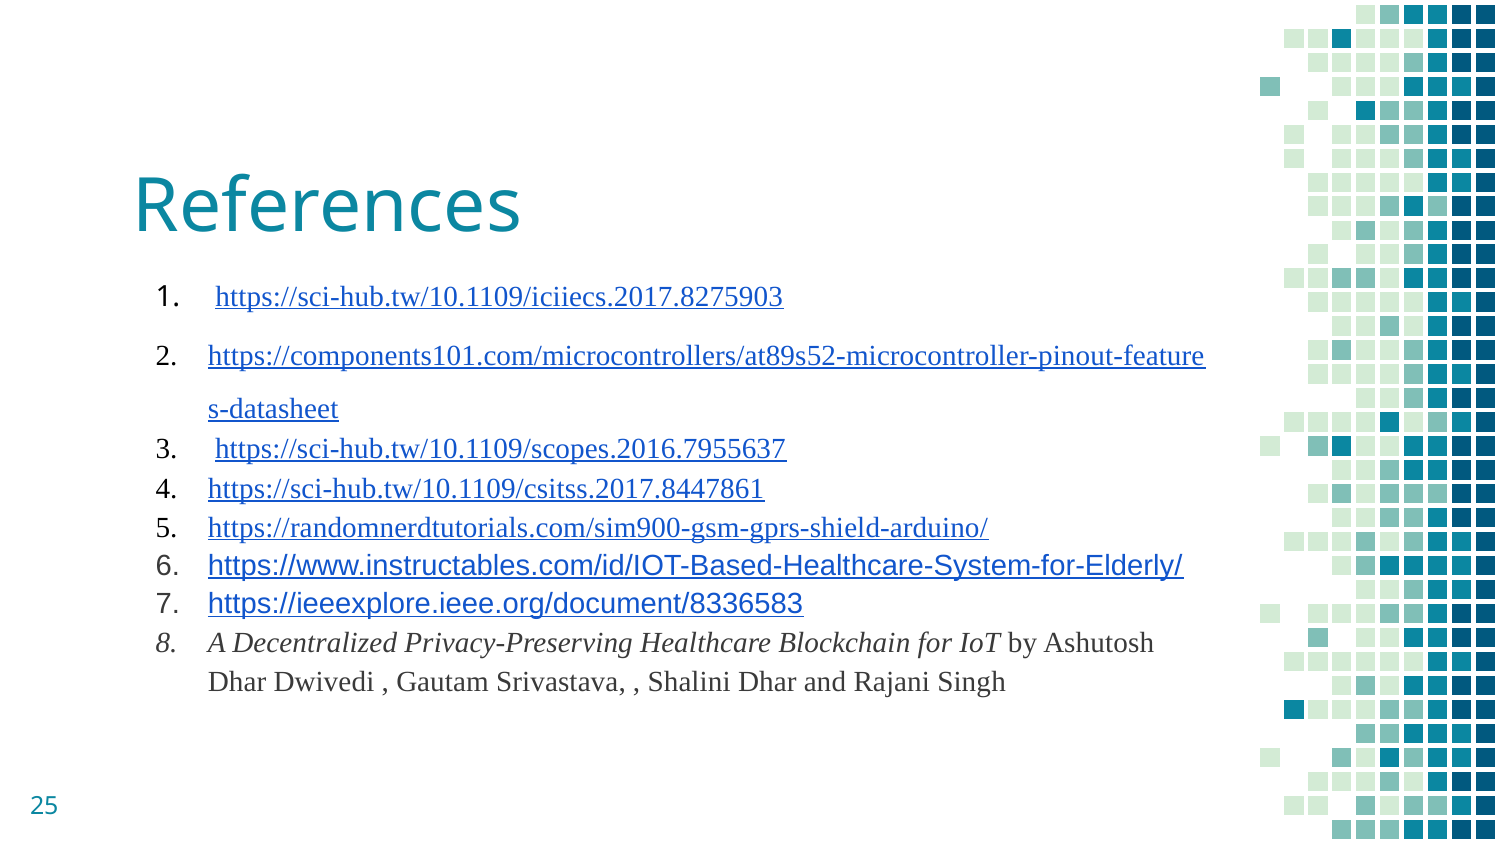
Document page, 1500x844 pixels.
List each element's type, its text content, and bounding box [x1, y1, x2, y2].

title References [117, 121, 1227, 261]
slide_number ‹#› [15, 774, 105, 839]
list https://sci-hub.tw/10.1109/iciiecs.2017.8275903 https://components101.com/microcontrollers/at89s52-microcontroller-pinout-features-datasheet https://sci-hub.tw/10.1109/scopes.2016.7955637 https://sci-hub.tw/10.1109/csitss.2017.8447861 https://randomnerdtutorials.com/sim900-gsm-gprs-shield-arduino/ https://www.instructables.com/id/IOT-Based-Healthcare-System-for-Elderly/ https://ieeexplore.ieee.org/document/8336583 A Decentralized Privacy-Preserving Healthcare Blockchain for IoT by Ashutosh Dhar Dwivedi , Gautam Srivastava, , Shalini Dhar and Rajani Singh [117, 261, 1227, 751]
